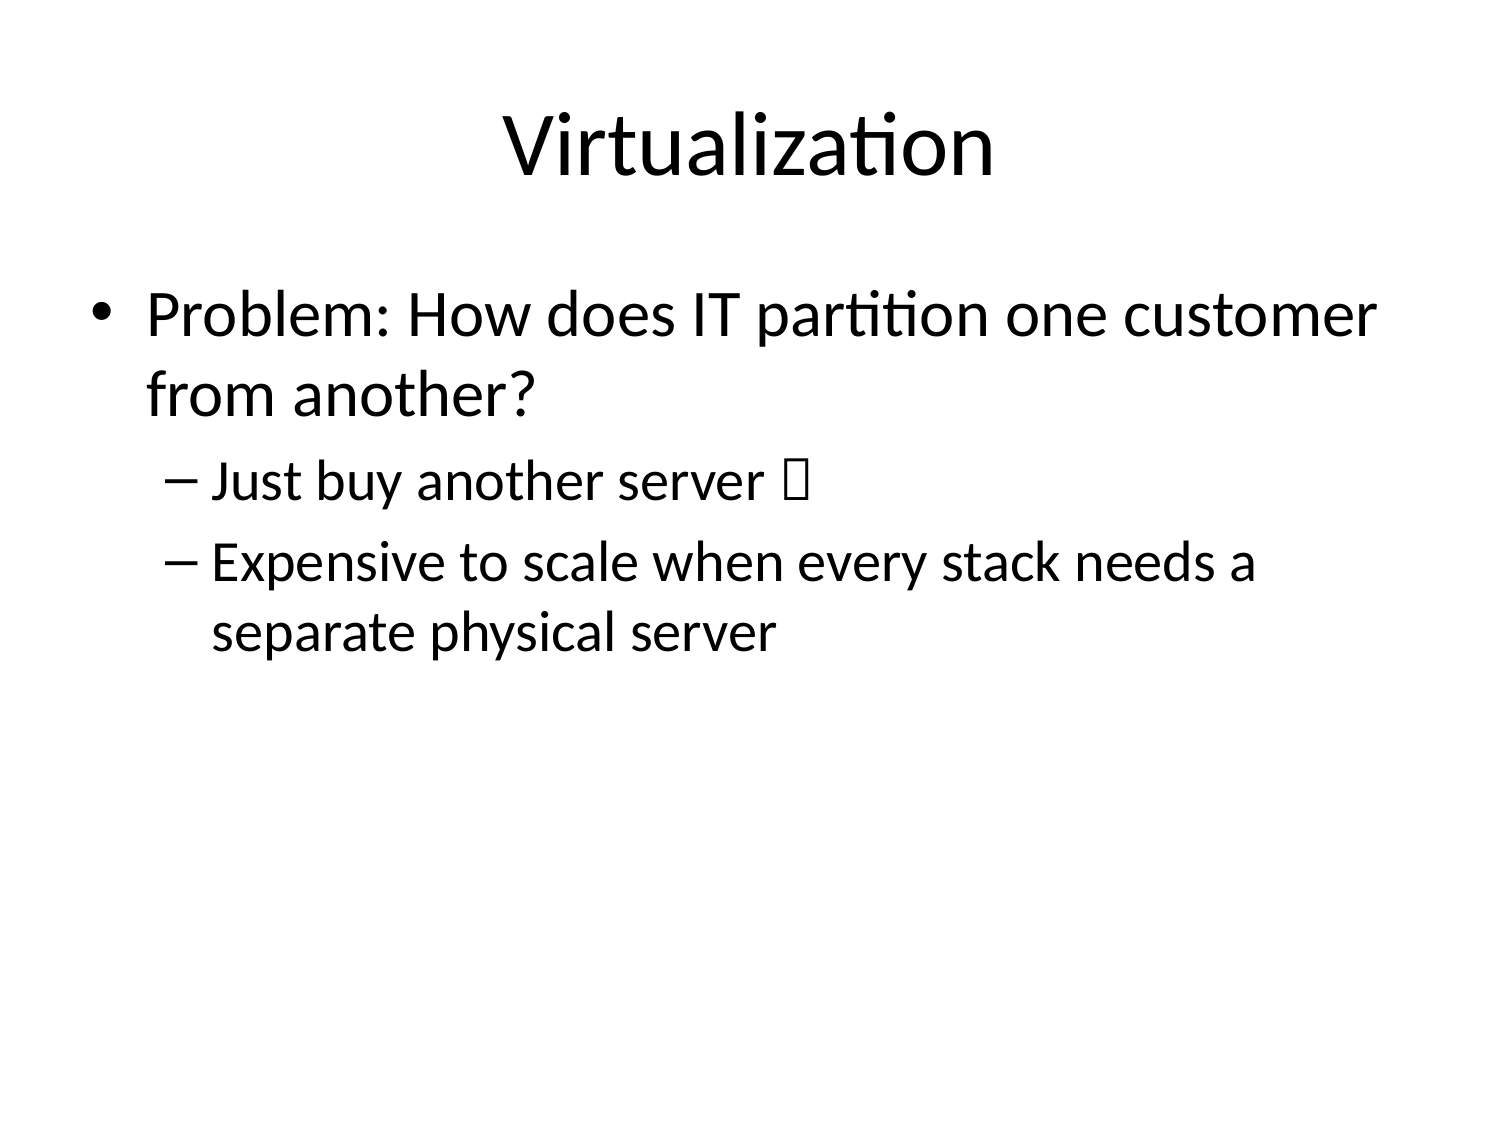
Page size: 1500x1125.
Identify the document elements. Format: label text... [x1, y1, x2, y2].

list Problem: How does IT partition one customer from another? Just buy another server  Expensive to scale when every stack needs a separate physical server [75, 262, 1425, 1070]
title Virtualization [75, 45, 1425, 233]
